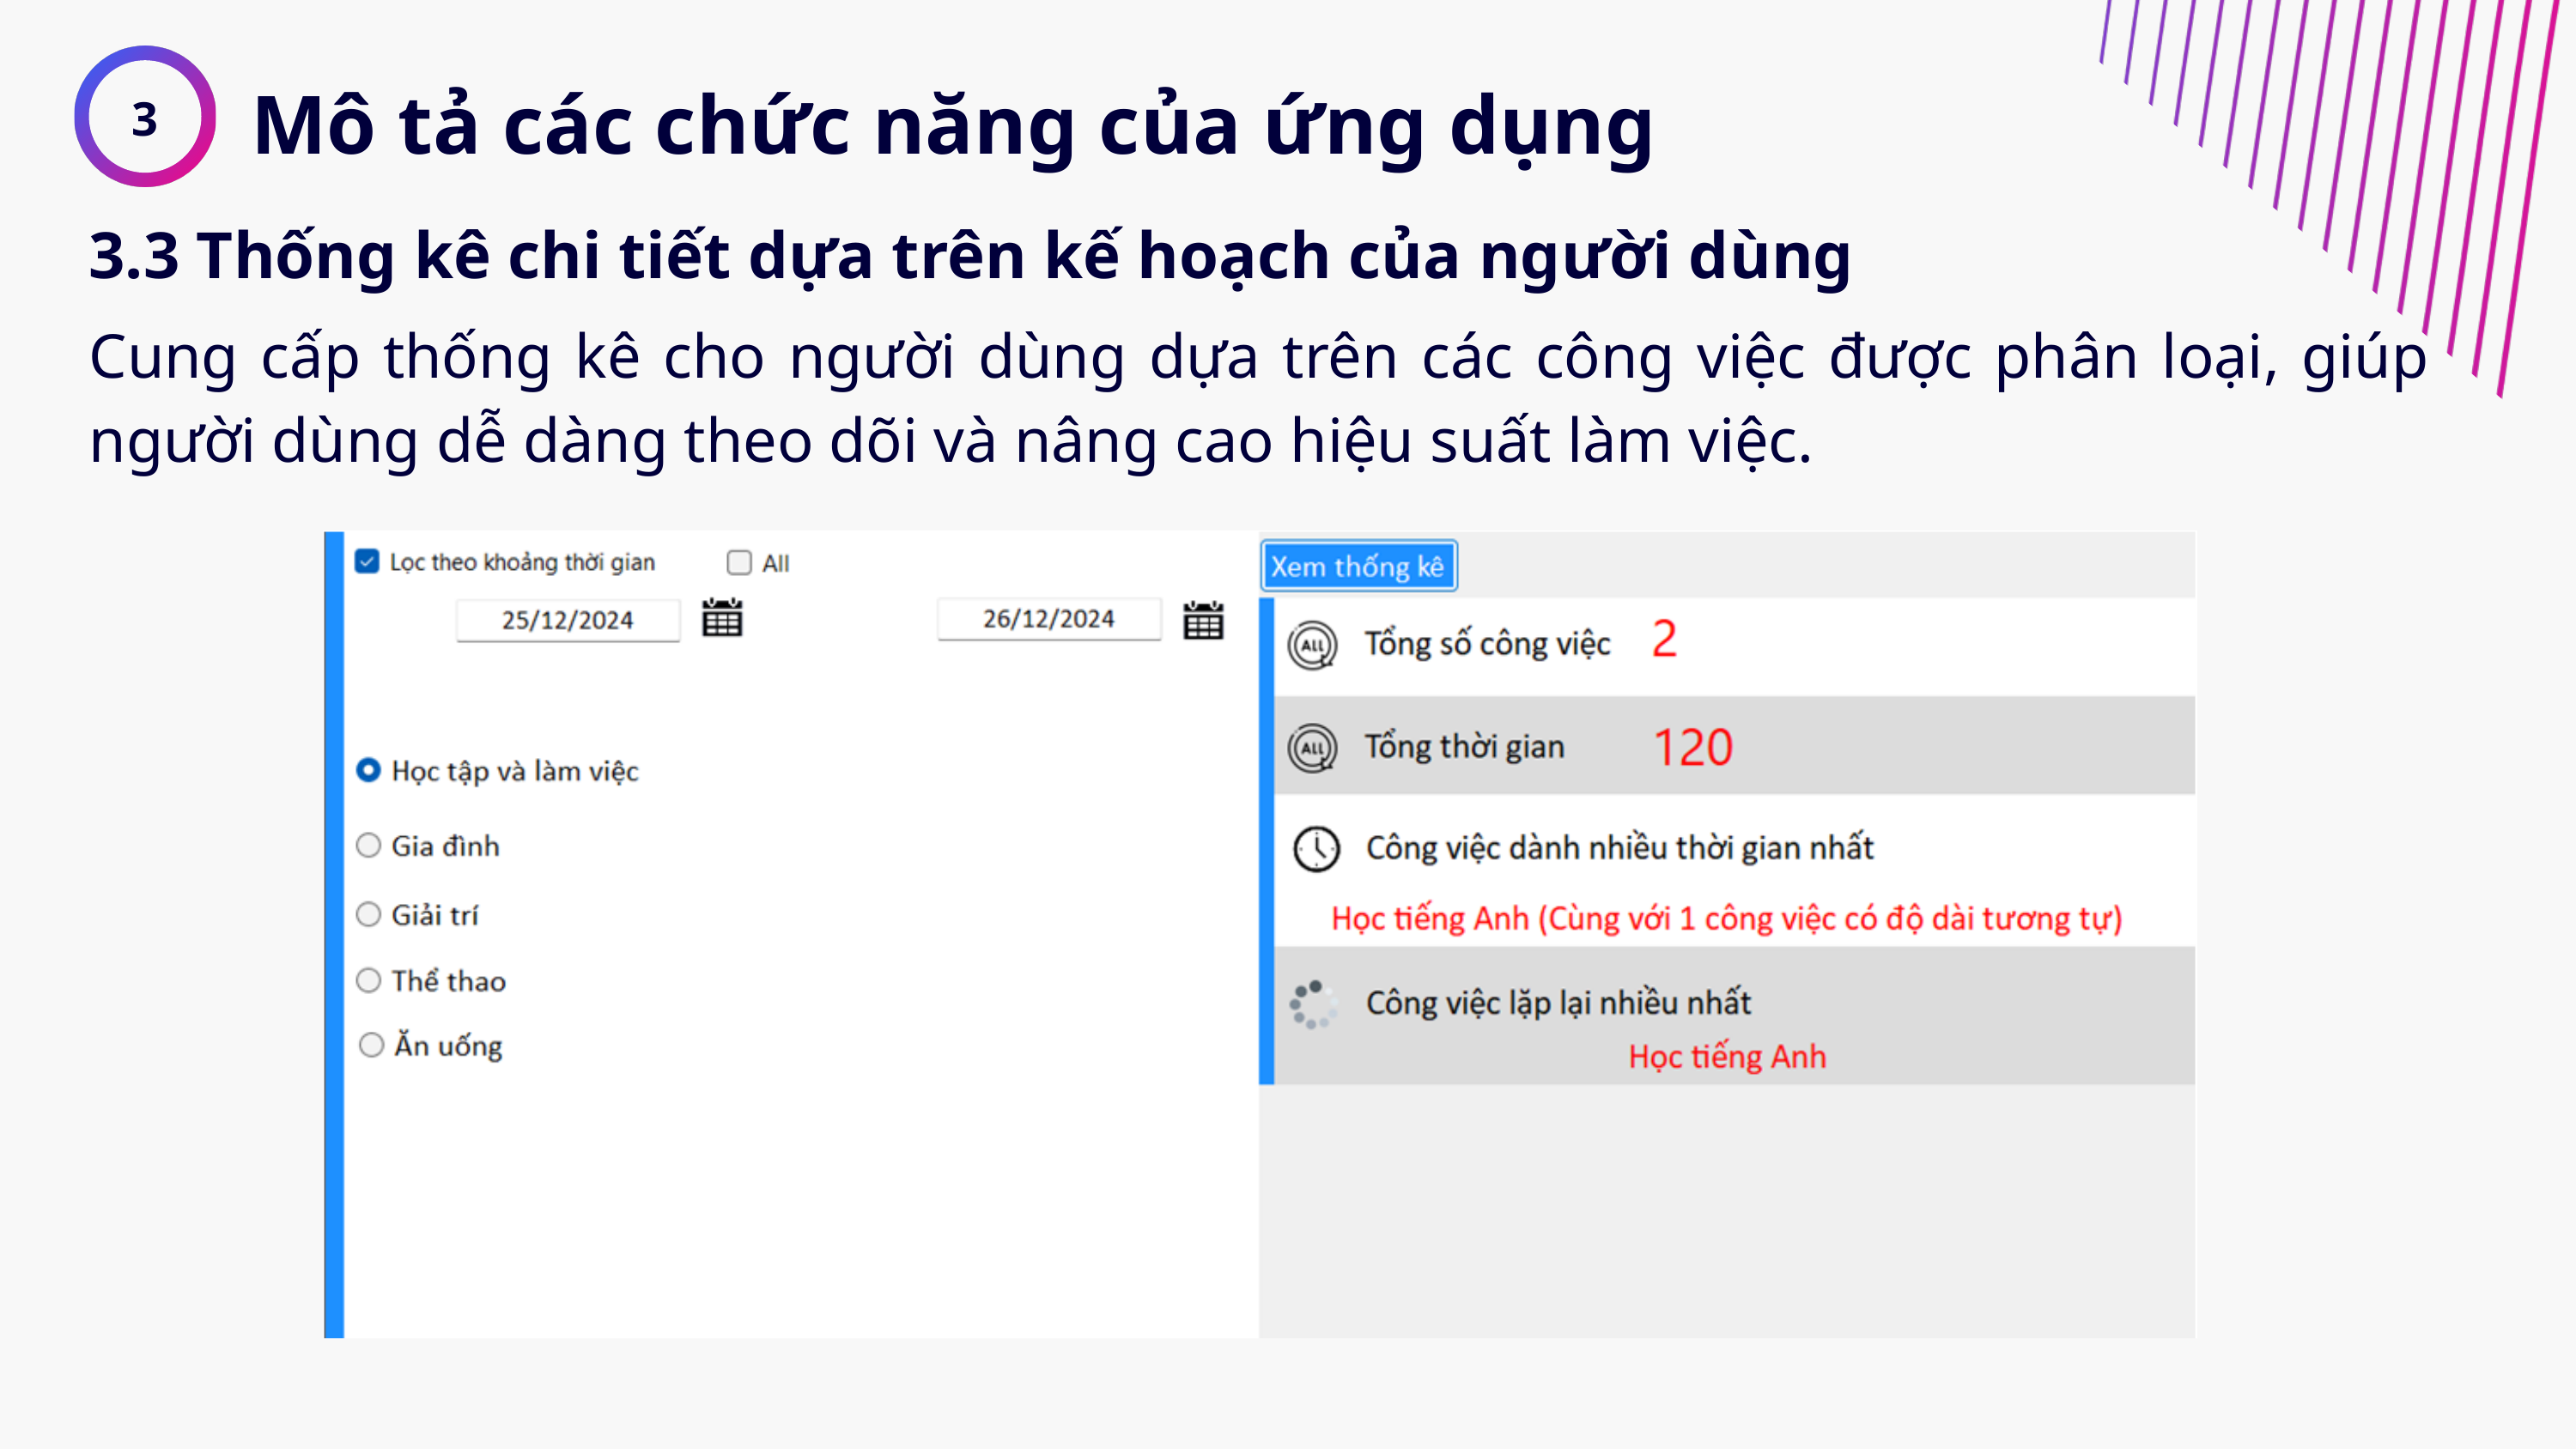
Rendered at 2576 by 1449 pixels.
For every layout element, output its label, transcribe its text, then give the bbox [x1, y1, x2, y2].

picture [323, 530, 2197, 1338]
text_box Mô tả các chức năng của ứng dụng [251, 58, 2271, 171]
text_box 3.3 Thống kê chi tiết dựa trên kế hoạch của người dùng [88, 201, 2391, 292]
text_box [88, 59, 202, 173]
text_box Cung cấp thống kê cho người dùng dựa trên các công việc được phân loại, giúp người dùng dễ dàng theo dõi và nâng cao hiệu suất làm việc. [88, 305, 2432, 475]
text_box [74, 45, 216, 188]
text_box [2026, 0, 2576, 461]
